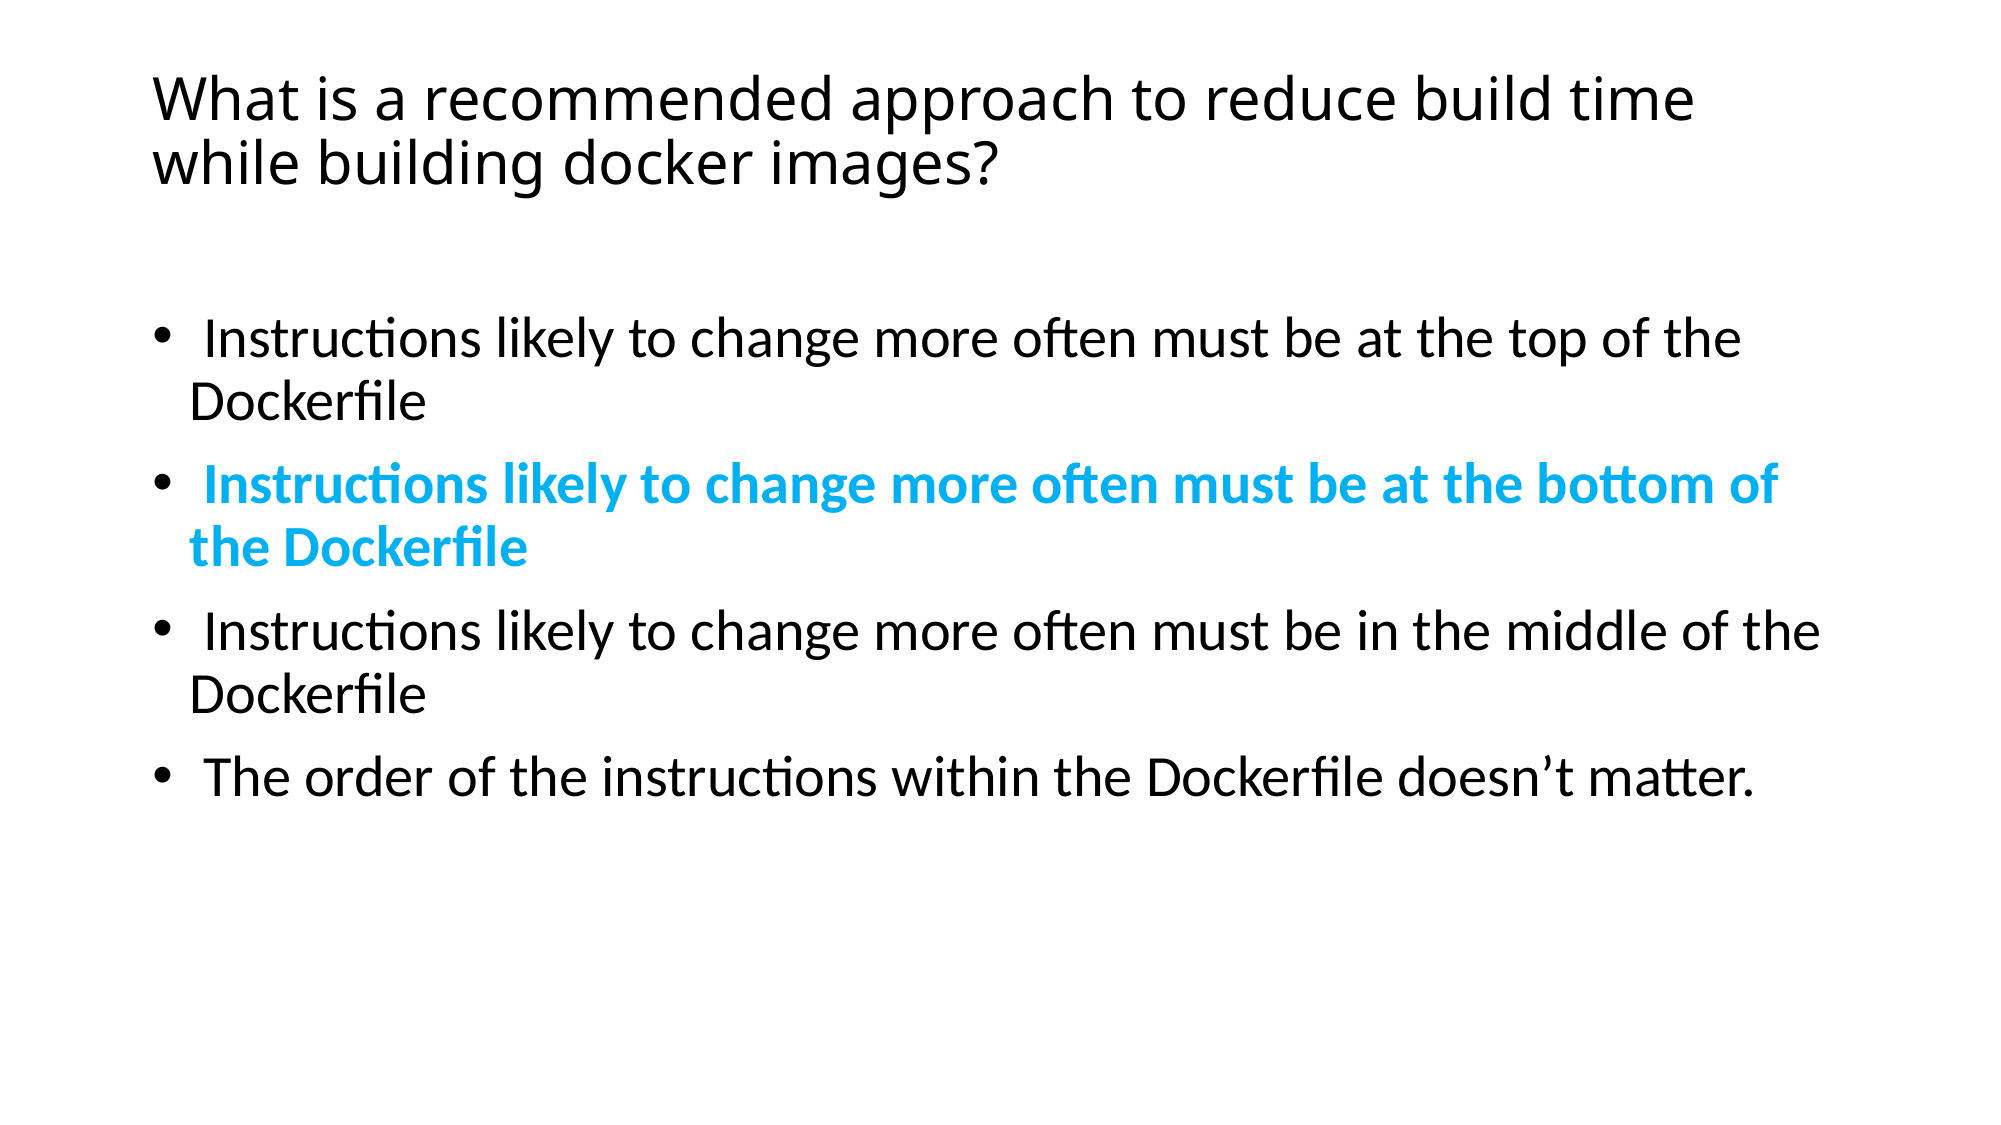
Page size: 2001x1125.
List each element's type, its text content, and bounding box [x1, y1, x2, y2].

title What is a recommended approach to reduce build time while building docker images? [137, 59, 1863, 278]
list Instructions likely to change more often must be at the top of the Dockerfile Instructions likely to change more often must be at the bottom of the Dockerfile Instructions likely to change more often must be in the middle of the Dockerfile The order of the instructions within the Dockerfile doesn’t matter. [137, 299, 1863, 1014]
